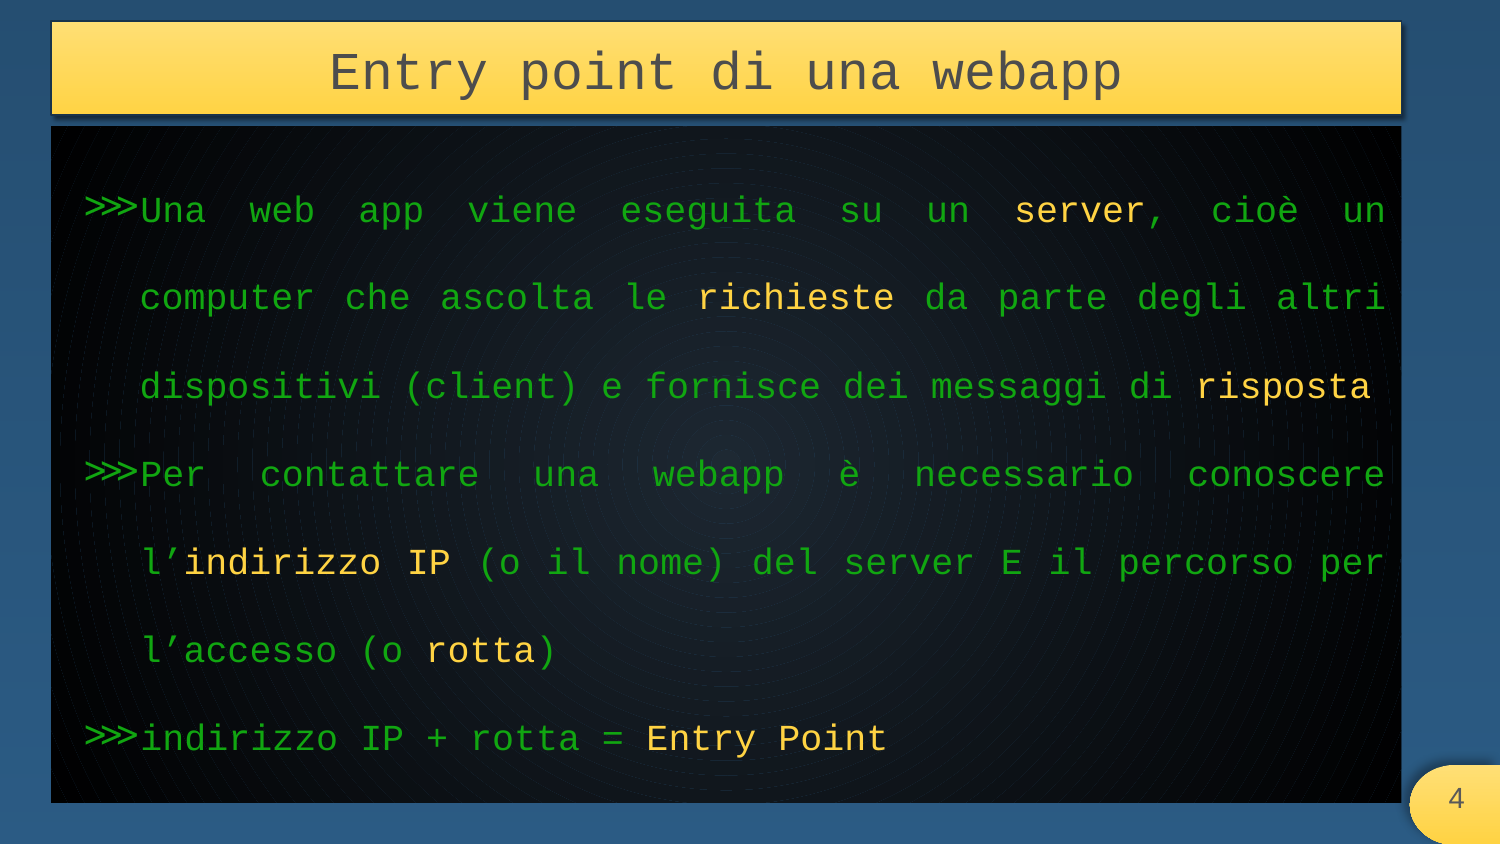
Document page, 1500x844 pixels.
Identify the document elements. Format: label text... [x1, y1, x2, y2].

title Entry point di una webapp [50, 20, 1402, 116]
list Una web app viene eseguita su un server, cioè un computer che ascolta le richieste da parte degli altri dispositivi (client) e fornisce dei messaggi di risposta Per contattare una webapp è necessario conoscere l’indirizzo IP (o il nome) del server E il percorso per l’accesso (o rotta) indirizzo IP + rotta = Entry Point [51, 126, 1402, 803]
slide_number ‹#› [1389, 764, 1480, 830]
